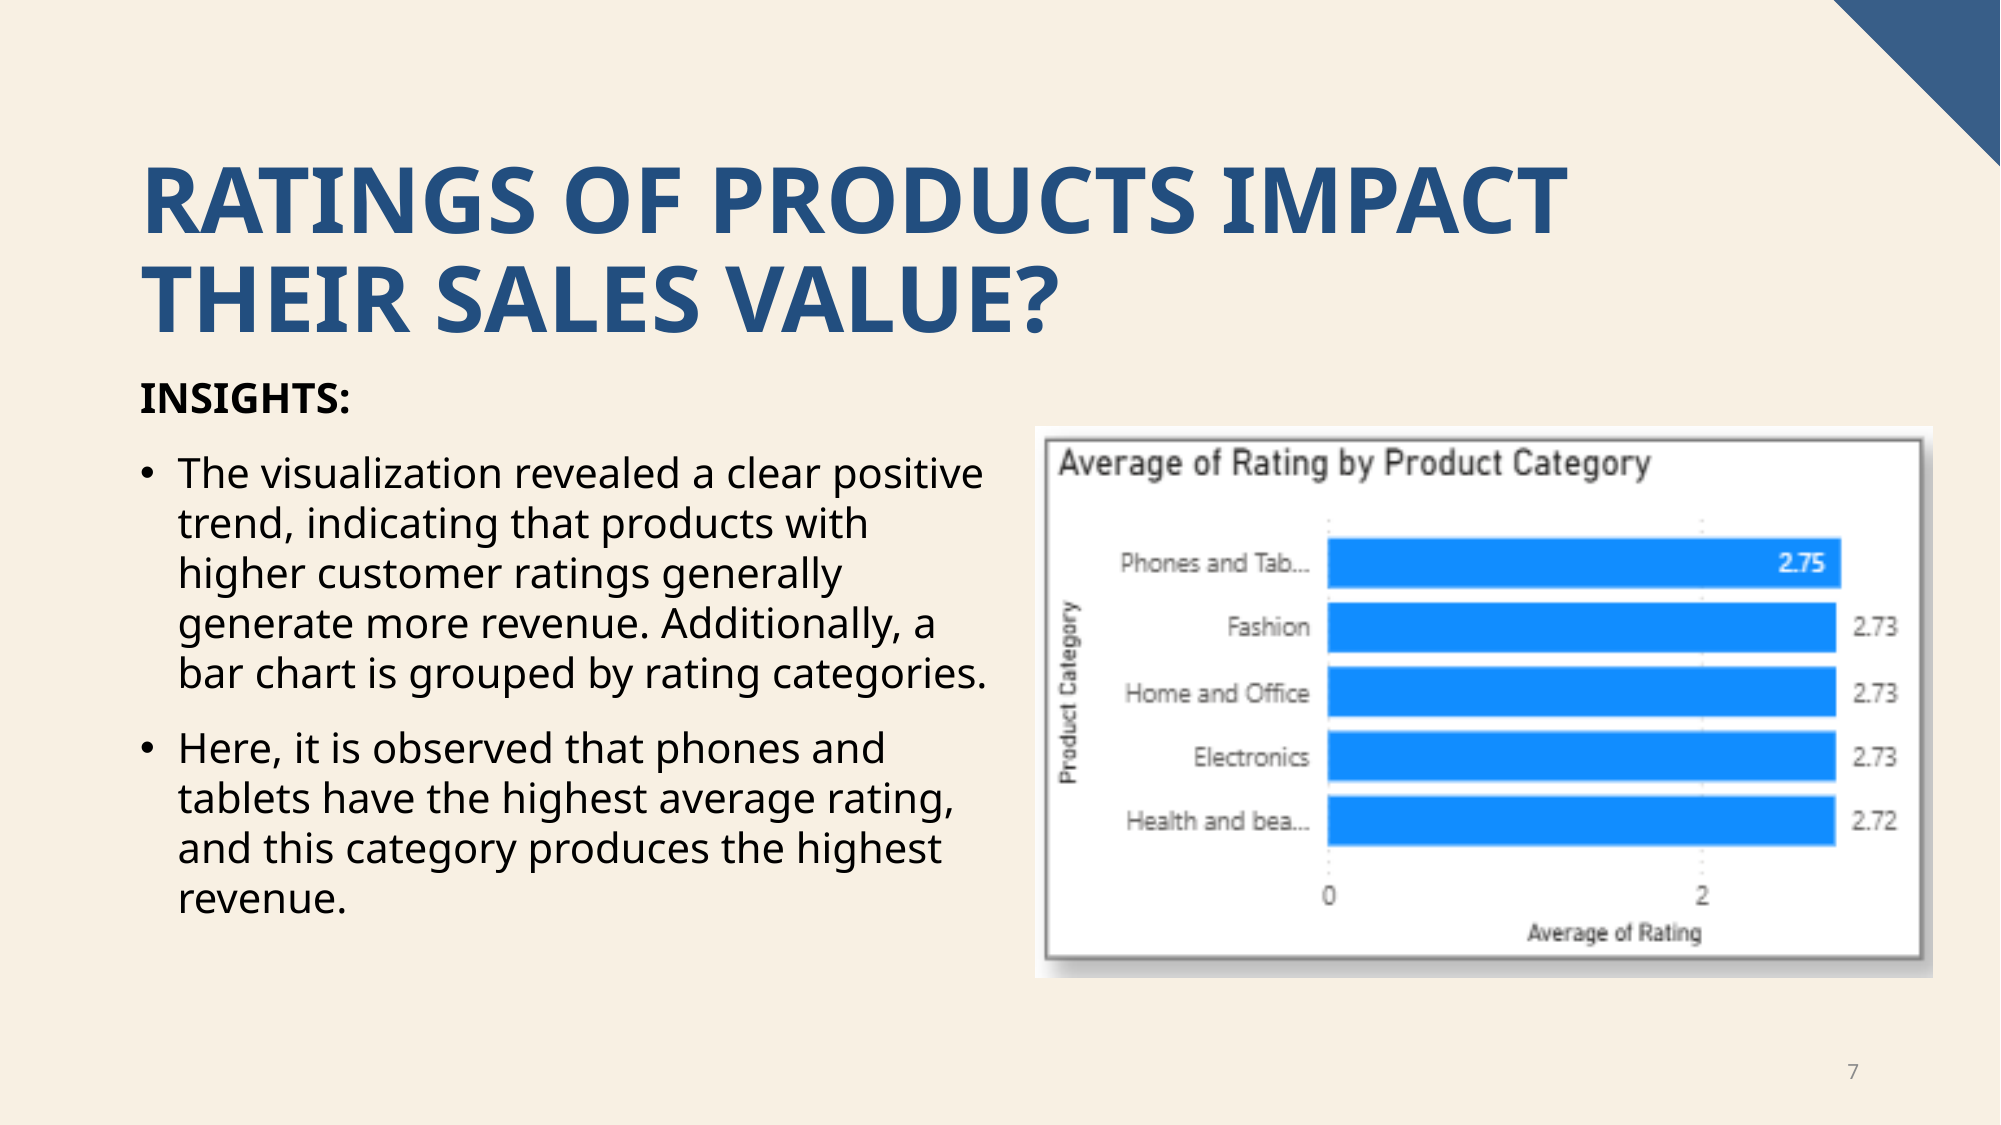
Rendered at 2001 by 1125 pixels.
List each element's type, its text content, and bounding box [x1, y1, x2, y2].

title ratings of products impact their sales value? [125, 146, 1875, 365]
slide_number 7 [1799, 1042, 1875, 1103]
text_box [1035, 426, 1933, 978]
list INSIGHTS: The visualization revealed a clear positive trend, indicating that products with higher customer ratings generally generate more revenue. Additionally, a bar chart is grouped by rating categories. Here, it is observed that phones and tablets have the highest average rating, and this category produces the highest revenue. [125, 364, 1023, 1010]
